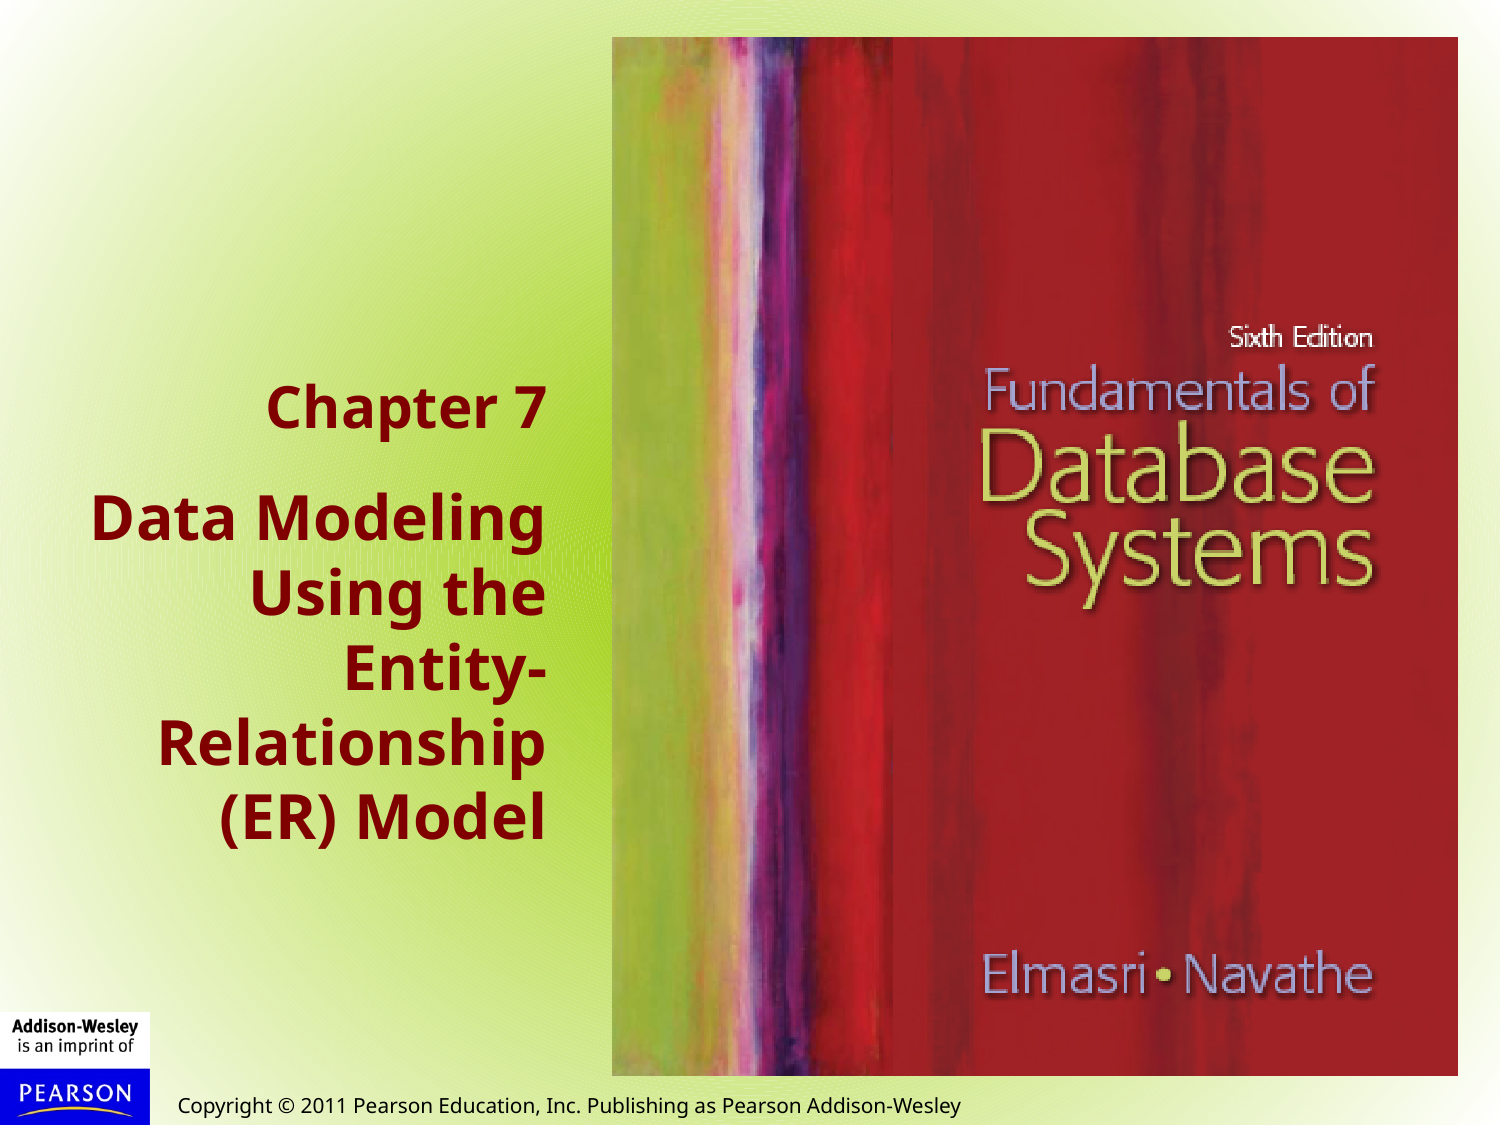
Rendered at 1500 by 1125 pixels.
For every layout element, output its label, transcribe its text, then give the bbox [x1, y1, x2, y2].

picture [0, 1012, 150, 1125]
picture [612, 37, 1458, 1076]
text_box Chapter 7 Data Modeling Using the Entity-Relationship (ER) Model [62, 362, 563, 860]
